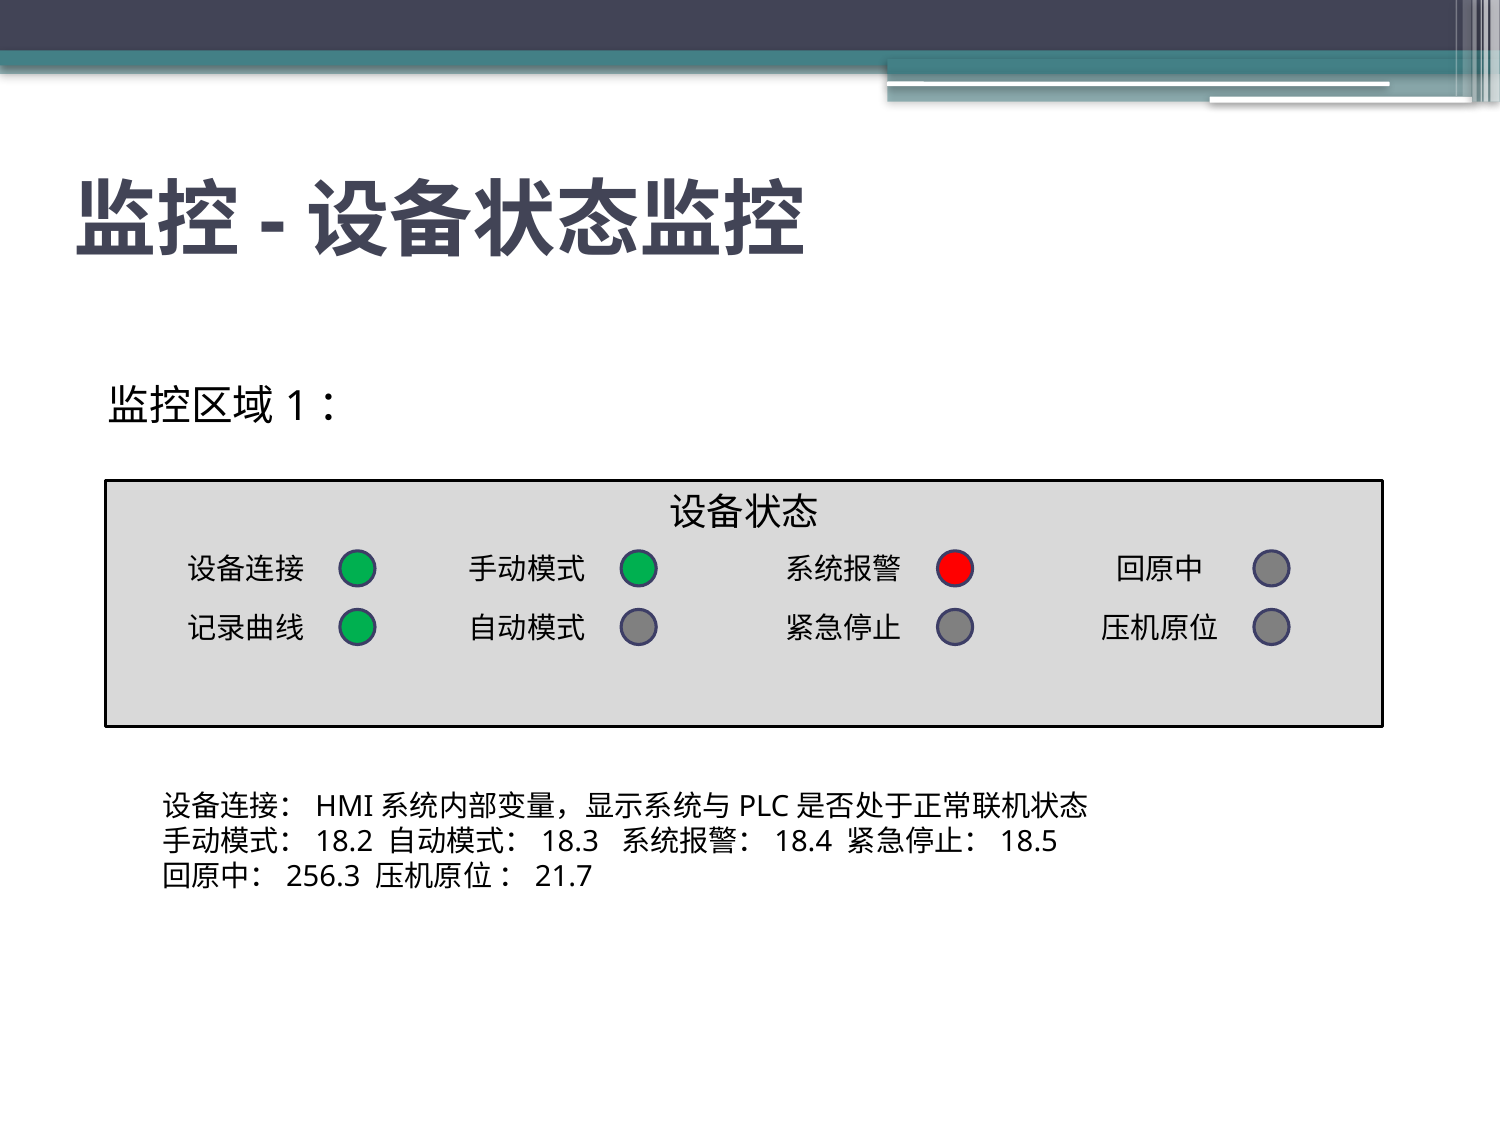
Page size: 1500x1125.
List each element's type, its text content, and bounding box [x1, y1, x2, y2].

text_box [619, 549, 658, 588]
list 监控区域1： [75, 371, 1425, 1081]
text_box 记录曲线 [162, 608, 330, 646]
text_box 回原中 [1076, 549, 1244, 587]
text_box [338, 607, 377, 647]
title 监控-设备状态监控 [58, 128, 1409, 304]
text_box 设备连接：HMI系统内部变量，显示系统与PLC是否处于正常联机状态 手动模式：18.2 自动模式：18.3 系统报警：18.4 紧急停止：18.5 回原中：256.3 压机原位 ：21.7 [147, 779, 1104, 900]
text_box 设备连接 [162, 549, 330, 587]
text_box 系统报警 [760, 549, 927, 587]
text_box 压机原位 [1076, 608, 1244, 646]
text_box [619, 607, 658, 647]
text_box [935, 549, 975, 588]
text_box [338, 549, 377, 588]
text_box [1252, 607, 1291, 647]
text_box 手动模式 [444, 549, 611, 587]
text_box 自动模式 [444, 608, 611, 646]
text_box 紧急停止 [760, 608, 927, 646]
text_box [935, 607, 975, 647]
text_box 设备状态 [104, 479, 1384, 728]
text_box [1252, 549, 1291, 588]
